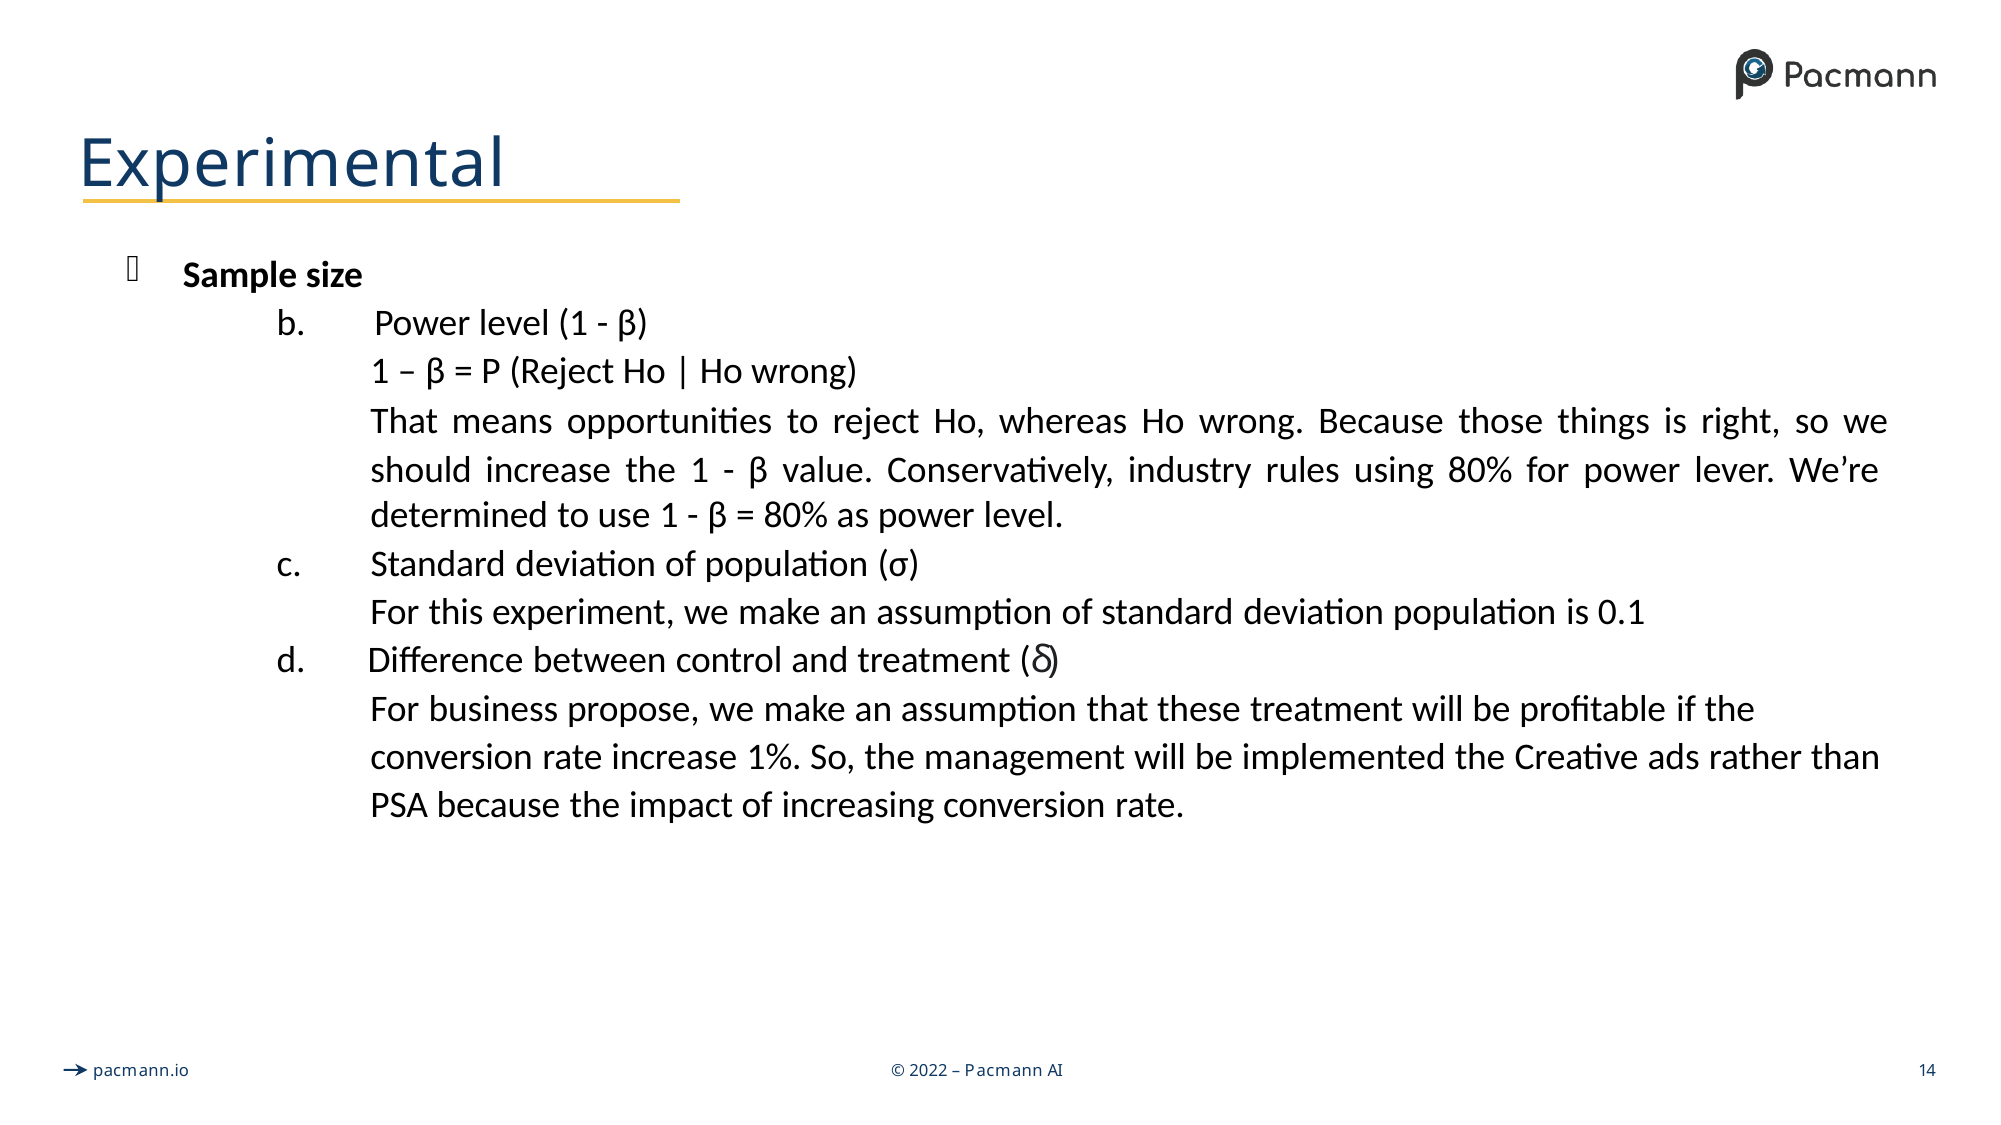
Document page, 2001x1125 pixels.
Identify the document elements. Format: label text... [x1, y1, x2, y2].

footer © 2022 – Pacmann AI [889, 1057, 1069, 1125]
picture [1707, 36, 1966, 112]
slide_number pacmann.io [91, 1057, 194, 1125]
text_box Sample size b. [124, 245, 367, 343]
title Experimental [76, 118, 831, 309]
slide_number 14 [1910, 1057, 1944, 1125]
text_box Power level (1 - β) 1 – β = P (Reject Ho | Ho wrong) That means opportunities to reject Ho, whereas Ho wrong. Because those things is right, so we should increase the 1 - β value. Conservatively, industry rules using 80% for power lever. We’re determined to use 1 - β = 80% as power level. Standard deviation of population (σ) For this experiment, we make an assumption of standard deviation population is 0.1 [368, 292, 1899, 633]
text_box d. Difference between control and treatment (δ) For business propose, we make an assumption that these treatment will be profitable if the conversion rate increase 1%. So, the management will be implemented the Creative ads rather than PSA because the impact of increasing conversion rate. [274, 630, 1896, 825]
text_box c. [274, 536, 305, 584]
